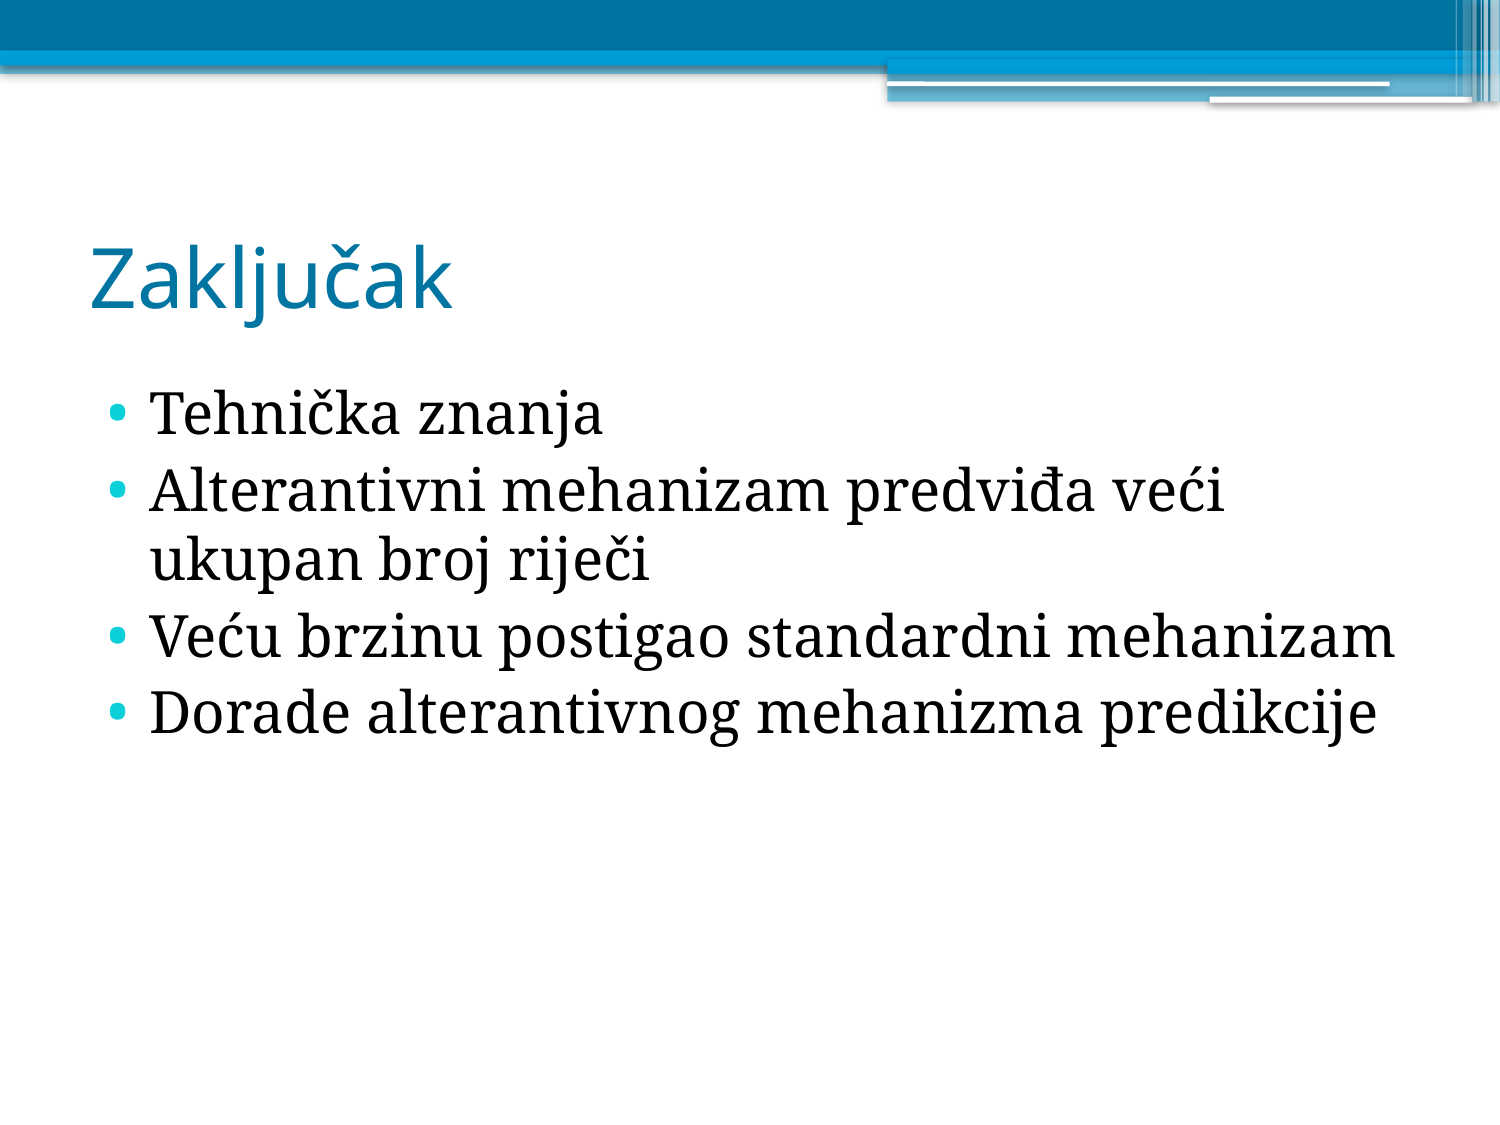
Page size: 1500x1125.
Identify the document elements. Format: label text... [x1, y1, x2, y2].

list Tehnička znanja Alterantivni mehanizam predviđa veći ukupan broj riječi Veću brzinu postigao standardni mehanizam Dorade alterantivnog mehanizma predikcije [75, 368, 1425, 1079]
title Zaključak [75, 187, 1425, 363]
